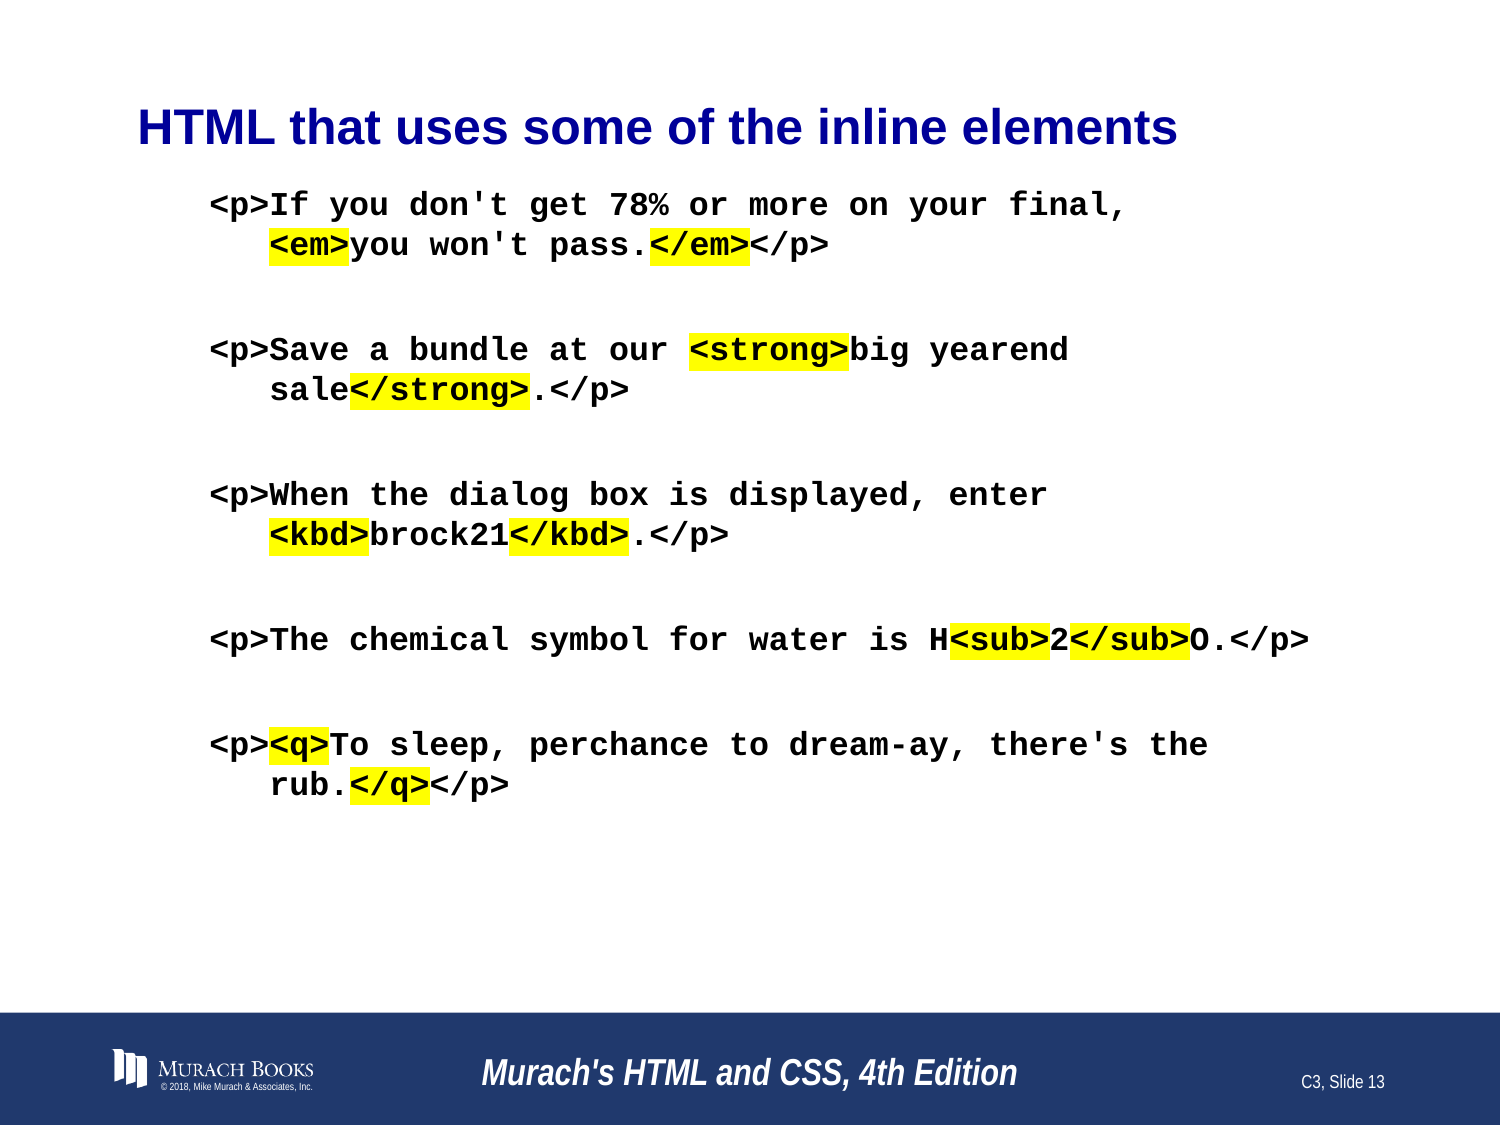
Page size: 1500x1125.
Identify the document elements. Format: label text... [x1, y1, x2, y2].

slide_number Murach's HTML and CSS, 4th Edition [463, 1025, 1050, 1100]
title HTML that uses some of the inline elements [137, 94, 1338, 156]
list <p>If you don't get 78% or more on your final, <em>you won't pass.</em></p> <p>Save a bundle at our <strong>big yearend sale</strong>.</p> <p>When the dialog box is displayed, enter <kbd>brock21</kbd>.</p> <p>The chemical symbol for water is H<sub>2</sub>O.</p> <p><q>To sleep, perchance to dream-ay, there's the rub.</q></p> [137, 174, 1350, 975]
slide_number C3, Slide 13 [1087, 1025, 1400, 1100]
footer © 2018, Mike Murach & Associates, Inc. [12, 1025, 463, 1100]
